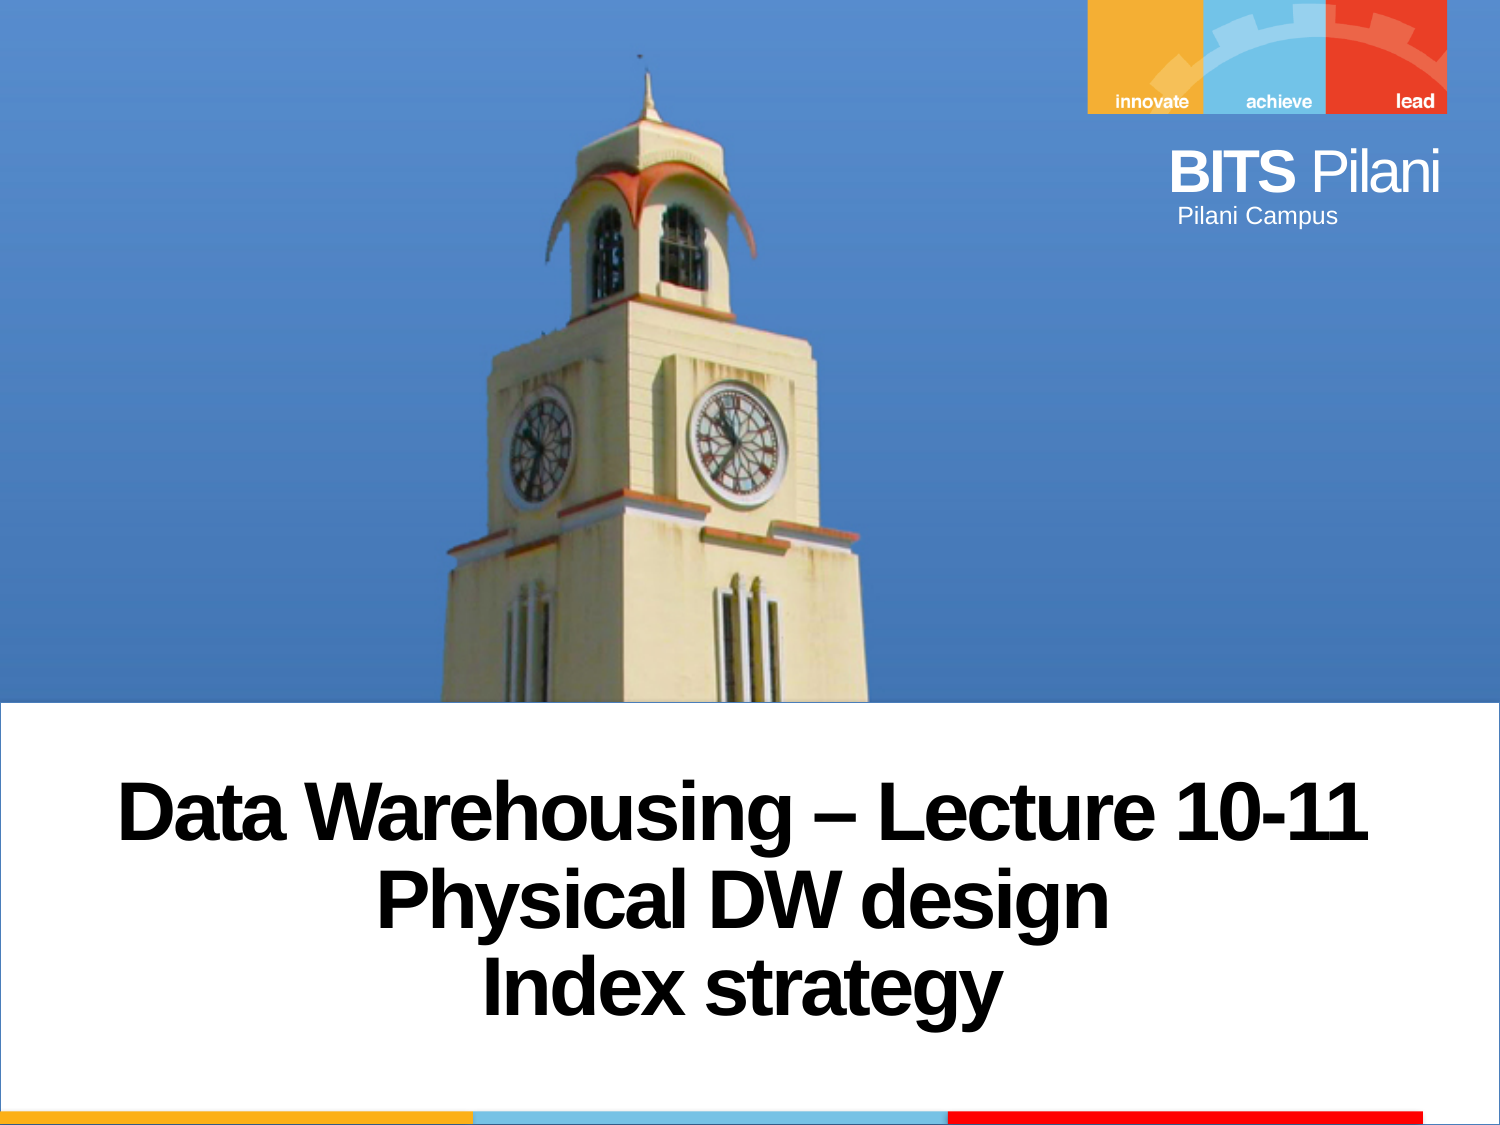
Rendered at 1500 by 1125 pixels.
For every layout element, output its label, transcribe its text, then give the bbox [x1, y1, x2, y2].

list Data Warehousing – Lecture 10-11 Physical DW design Index strategy [50, 762, 1438, 1025]
picture [0, 0, 1500, 702]
